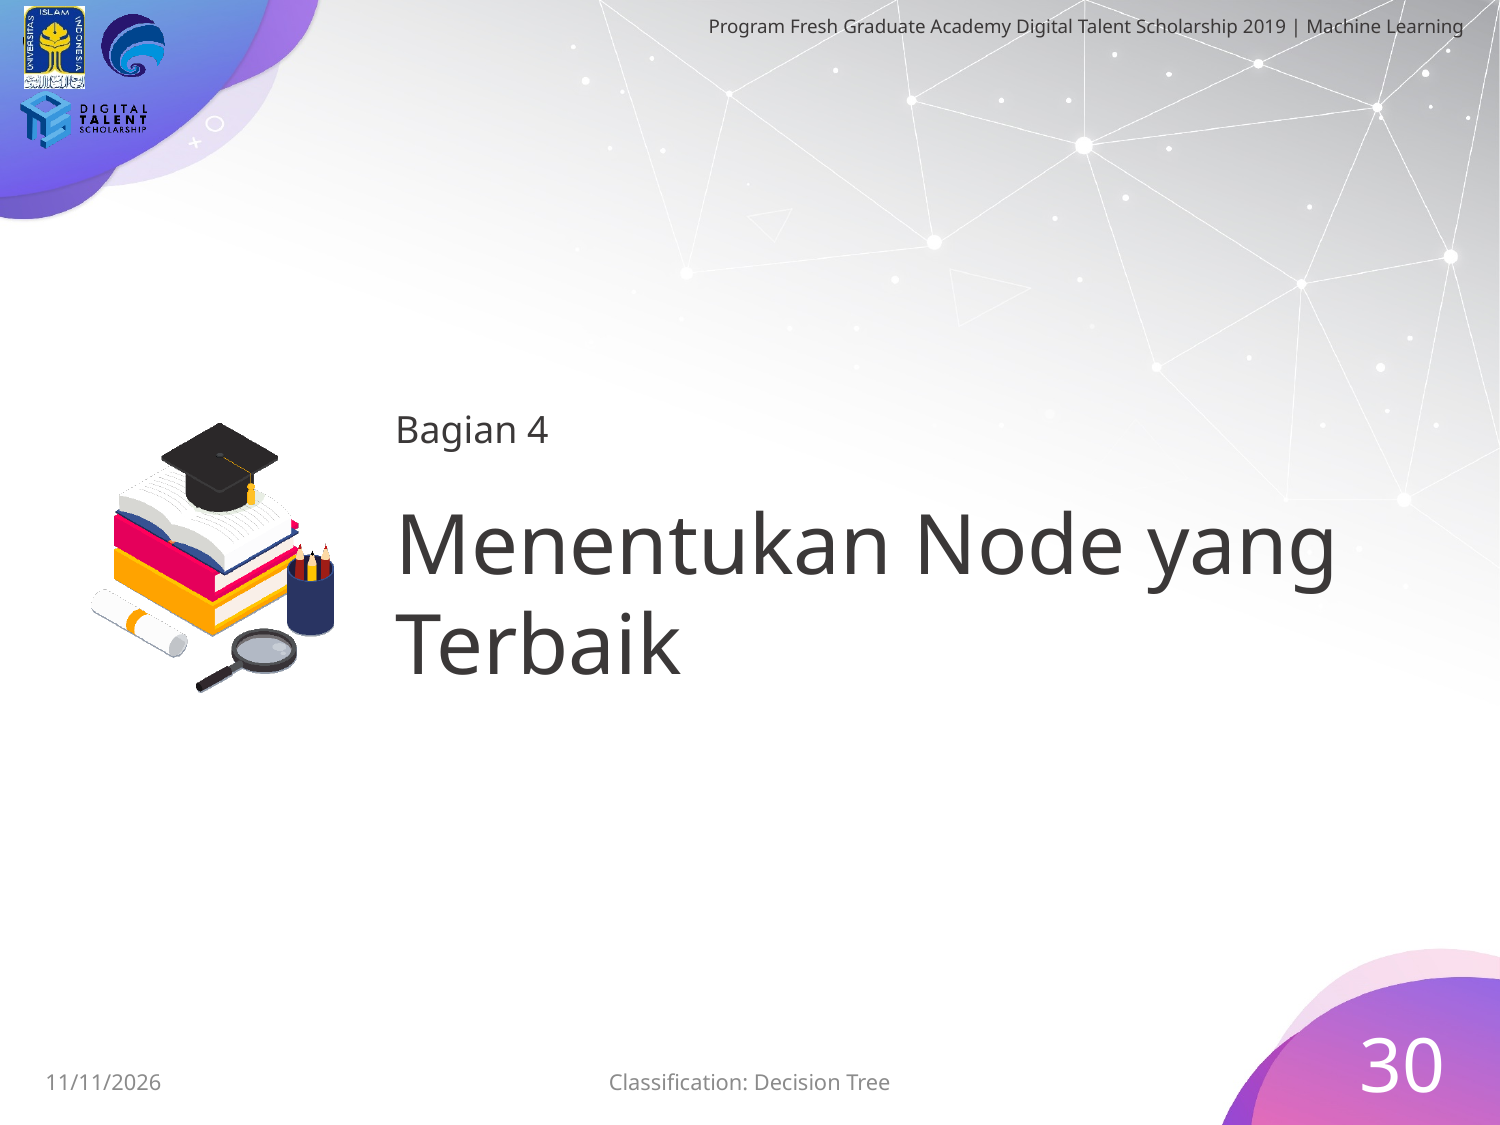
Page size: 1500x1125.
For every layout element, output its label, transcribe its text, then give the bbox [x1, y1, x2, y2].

slide_number 30 [1327, 1023, 1478, 1114]
picture [0, 0, 1500, 1125]
footer Classification: Decision Tree [382, 1053, 1118, 1114]
title Menentukan Node yang Terbaik [380, 483, 1396, 700]
list Bagian 4 [380, 392, 1396, 465]
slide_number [30, 1053, 272, 1114]
